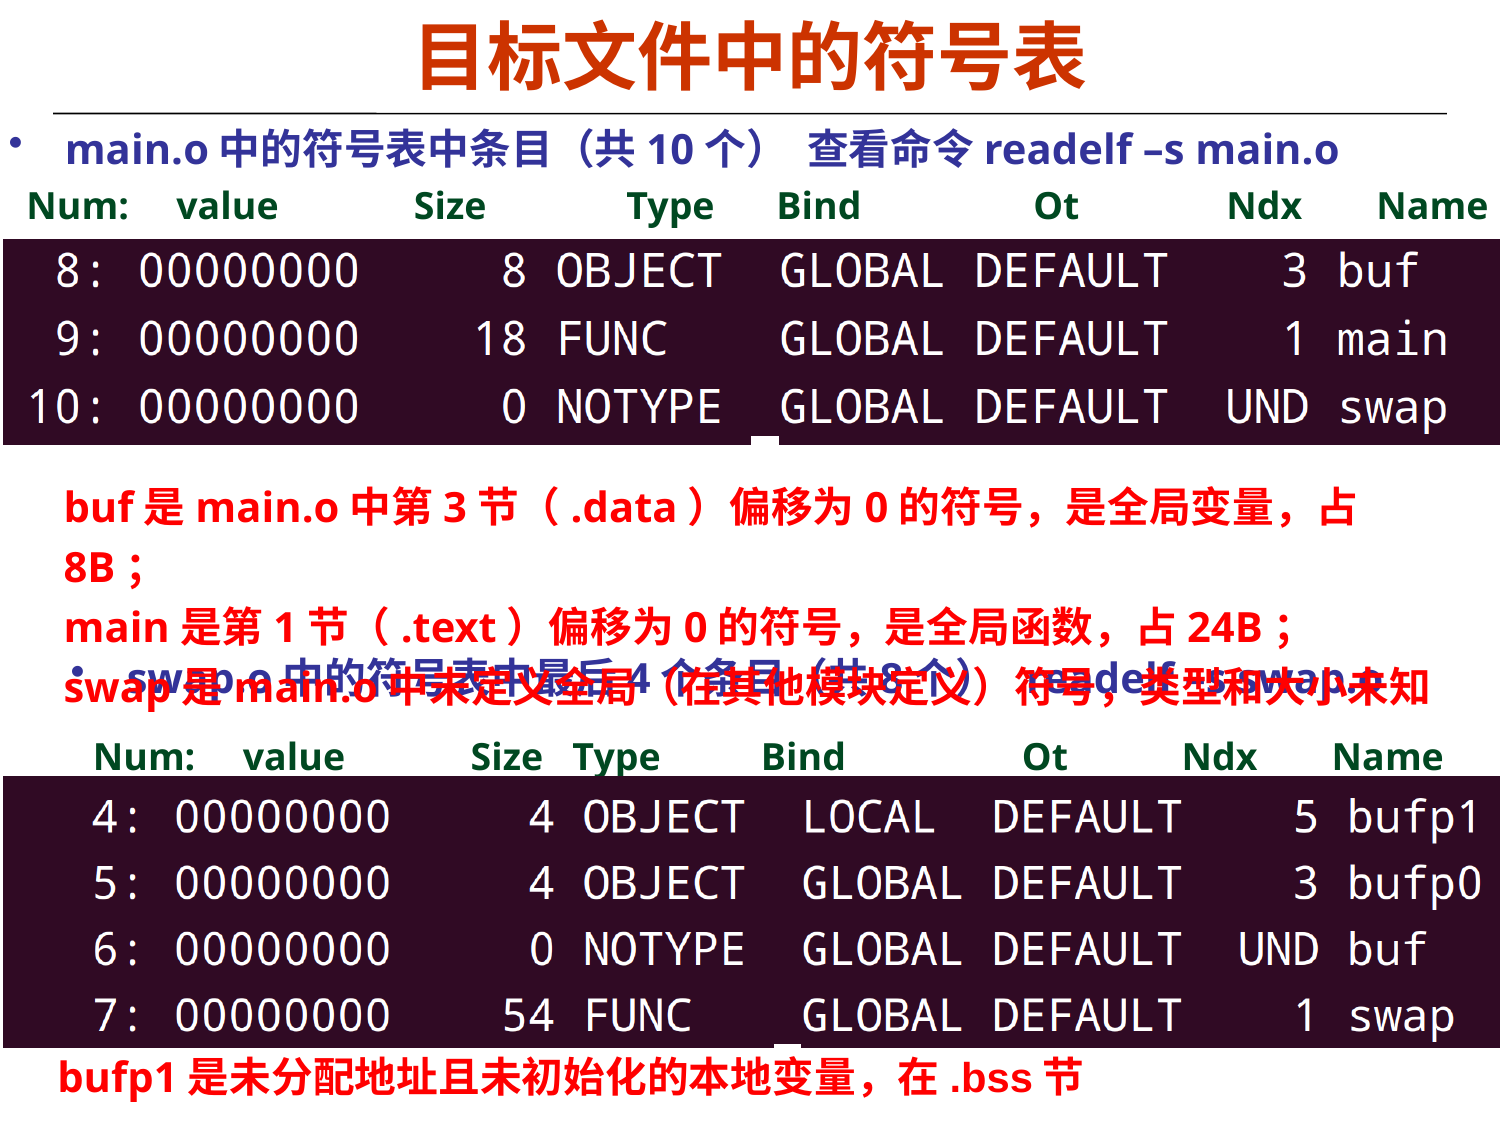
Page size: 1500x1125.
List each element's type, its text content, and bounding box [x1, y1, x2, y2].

title 目标文件中的符号表 [75, 8, 1425, 101]
picture [3, 239, 1500, 445]
text_box Num: value Size Type Bind Ot Ndx Name 8: 0 4 Data Global 0 3 bufp0 9: 0 0 Notype Global 0 UND buf 10: 0 36 Func Global 0 1 swap 11: 4 4 Data Local 0 COM bufp1 [78, 725, 1470, 774]
text_box bufp1是未分配地址且未初始化的本地变量，在.bss节 [42, 1056, 1489, 1109]
text_box buf是main.o中第3节（.data）偏移为0的符号，是全局变量，占8B； main是第1节（.text）偏移为0的符号，是全局函数，占24B； swap是main.o中未定义全局（在其他模块定义）符号，类型和大小未知 [48, 463, 1459, 719]
list main.o中的符号表中条目（共10个） 查看命令readelf –s main.o [0, 113, 1500, 192]
picture [3, 775, 1500, 1049]
text_box Num: value Size Type Bind Ot Ndx Name 8: 0 8 Data Global 0 3 buf 9: 0 33 Func Global 0 1 main 10: 0 0 Notype Global 0 UND swap [11, 175, 1500, 238]
